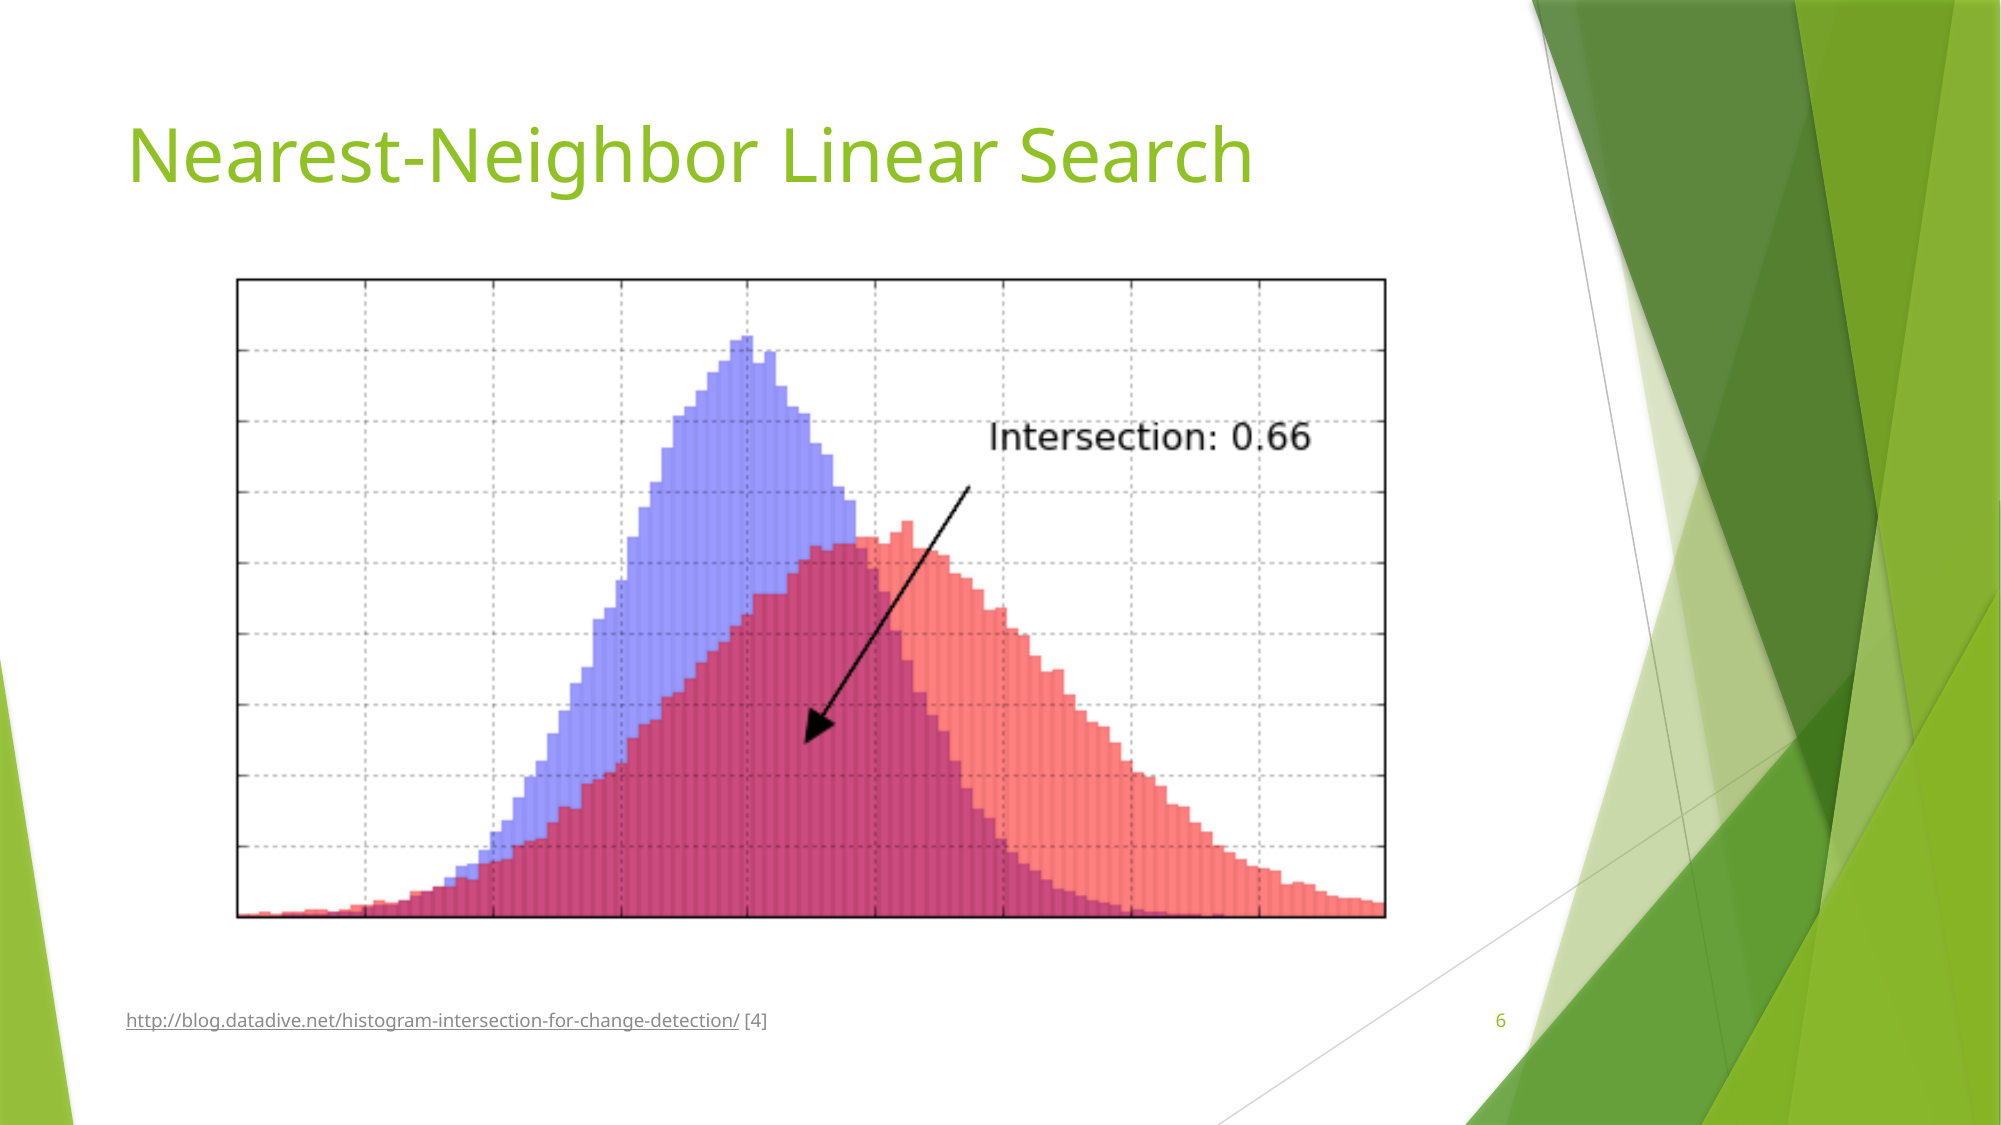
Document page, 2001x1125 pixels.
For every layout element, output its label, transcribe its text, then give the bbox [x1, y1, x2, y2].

slide_number 6 [1409, 991, 1522, 1051]
footer http://blog.datadive.net/histogram-intersection-for-change-detection/ [4] [111, 991, 1145, 1051]
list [229, 269, 1403, 927]
title Nearest-Neighbor Linear Search [111, 99, 1522, 317]
